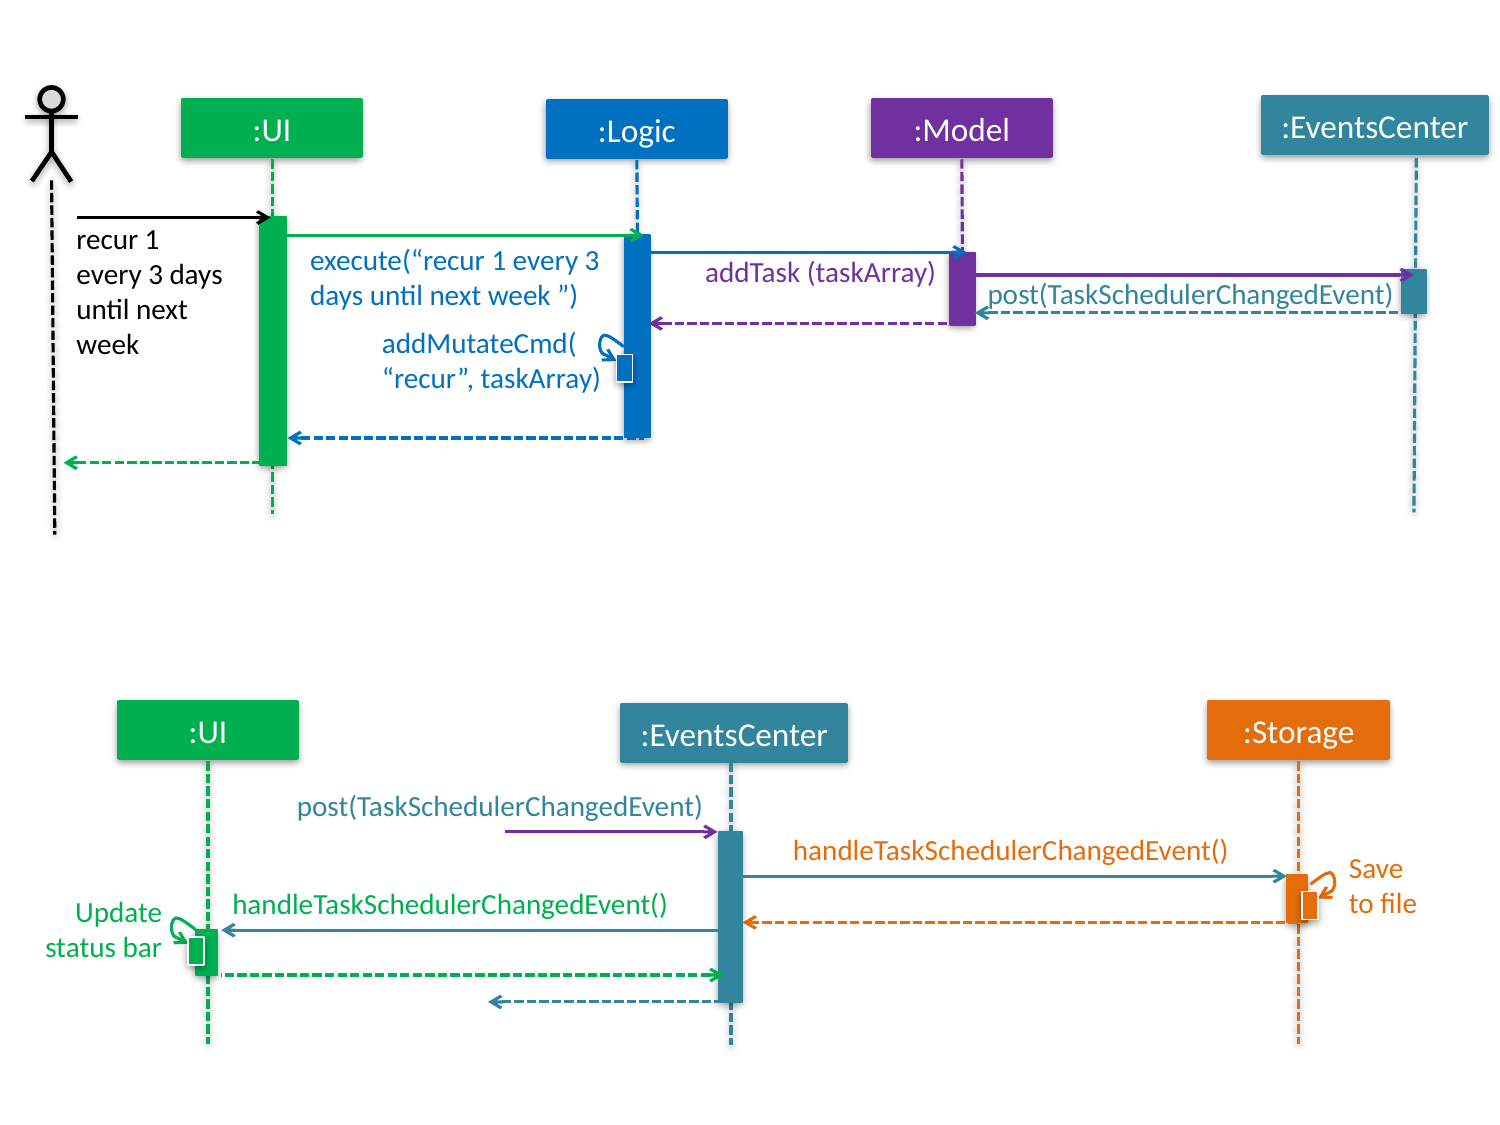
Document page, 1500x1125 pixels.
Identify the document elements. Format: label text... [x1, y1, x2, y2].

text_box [168, 920, 205, 966]
text_box [624, 391, 631, 437]
text_box :UI [118, 701, 298, 759]
text_box [642, 234, 651, 438]
text_box handleTaskSchedulerChangedEvent() [232, 885, 669, 921]
text_box addMutateCmd( “recur”, taskArray) [381, 324, 611, 395]
text_box [949, 260, 956, 322]
text_box :Model [871, 99, 1052, 157]
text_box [596, 337, 633, 383]
text_box Update status bar [31, 893, 163, 964]
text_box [1413, 318, 1417, 513]
text_box handleTaskSchedulerChangedEvent() [792, 830, 1263, 866]
text_box [212, 929, 218, 976]
text_box [1421, 269, 1427, 314]
text_box [735, 831, 743, 1003]
text_box :Storage [1208, 701, 1389, 759]
text_box :UI [182, 99, 362, 157]
text_box [259, 226, 267, 462]
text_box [1413, 157, 1417, 312]
text_box Save to file [1349, 849, 1438, 920]
text_box [718, 831, 726, 932]
text_box recur 1 every 3 days until next week [76, 224, 226, 361]
text_box [624, 243, 631, 336]
text_box post(TaskSchedulerChangedEvent) [987, 284, 1396, 310]
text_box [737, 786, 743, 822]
text_box [718, 936, 726, 977]
text_box [718, 981, 726, 1000]
text_box :Logic [546, 100, 727, 158]
text_box addTask (taskArray) [705, 260, 952, 289]
text_box [967, 252, 976, 326]
text_box :EventsCenter [1262, 96, 1488, 155]
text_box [24, 87, 79, 182]
text_box [1286, 874, 1294, 921]
text_box :EventsCenter [621, 704, 848, 762]
text_box [276, 216, 287, 466]
text_box [1401, 284, 1408, 311]
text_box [1301, 874, 1338, 920]
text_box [51, 180, 56, 535]
text_box execute(“recur 1 every 3 days until next week ”) [310, 243, 619, 312]
text_box post(TaskSchedulerChangedEvent) [296, 786, 724, 822]
